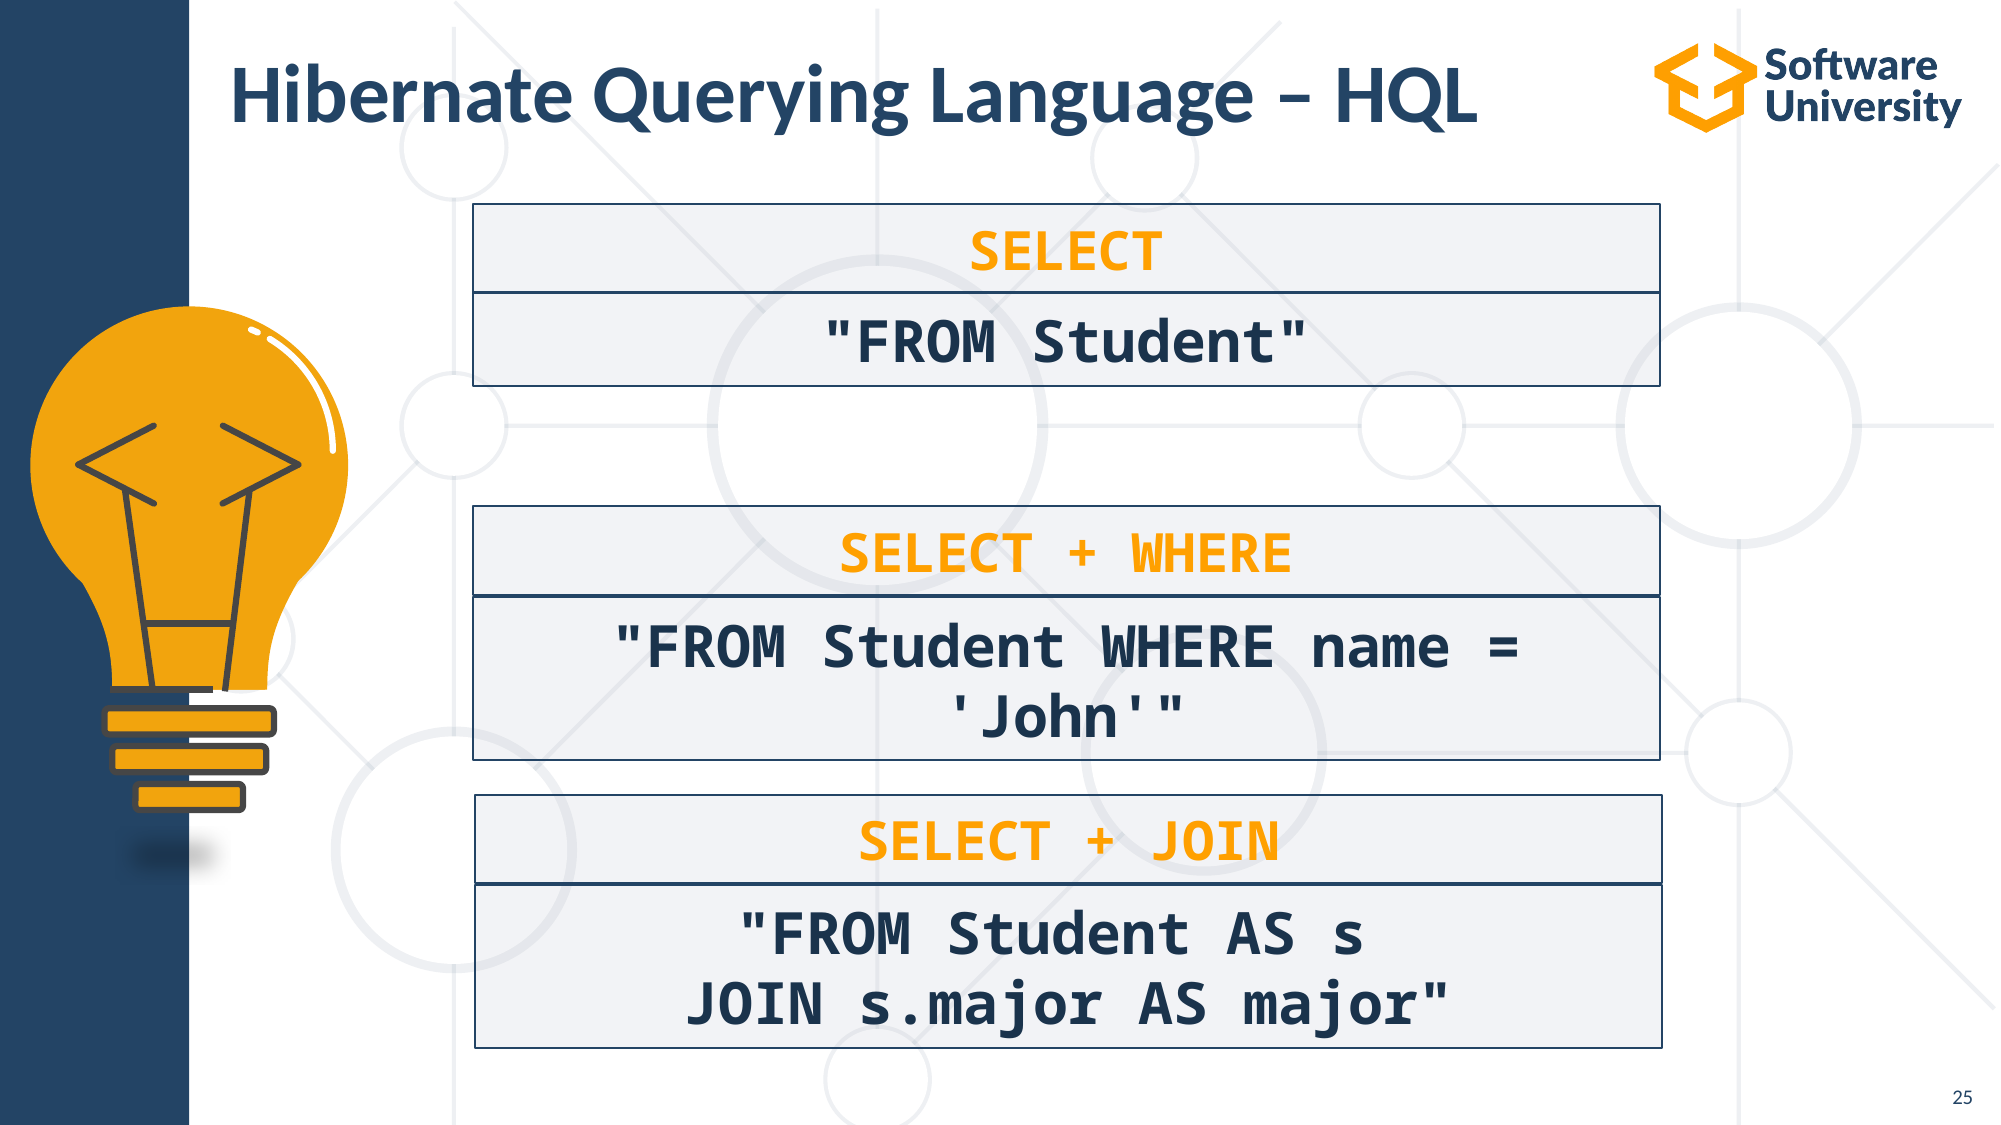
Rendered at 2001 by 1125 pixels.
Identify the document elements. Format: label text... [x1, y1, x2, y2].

text_box "FROM Student WHERE name = 'John'" [472, 596, 1661, 761]
title Hibernate Querying Language – HQL [212, 16, 1628, 162]
text_box SELECT + JOIN [474, 794, 1663, 884]
text_box SELECT + WHERE [472, 506, 1661, 595]
picture [1641, 31, 1973, 145]
text_box SELECT [472, 203, 1661, 293]
text_box "FROM Student AS s JOIN s.major AS major" [474, 884, 1663, 1049]
text_box "FROM Student" [472, 293, 1661, 387]
slide_number 25 [1927, 1067, 1989, 1117]
